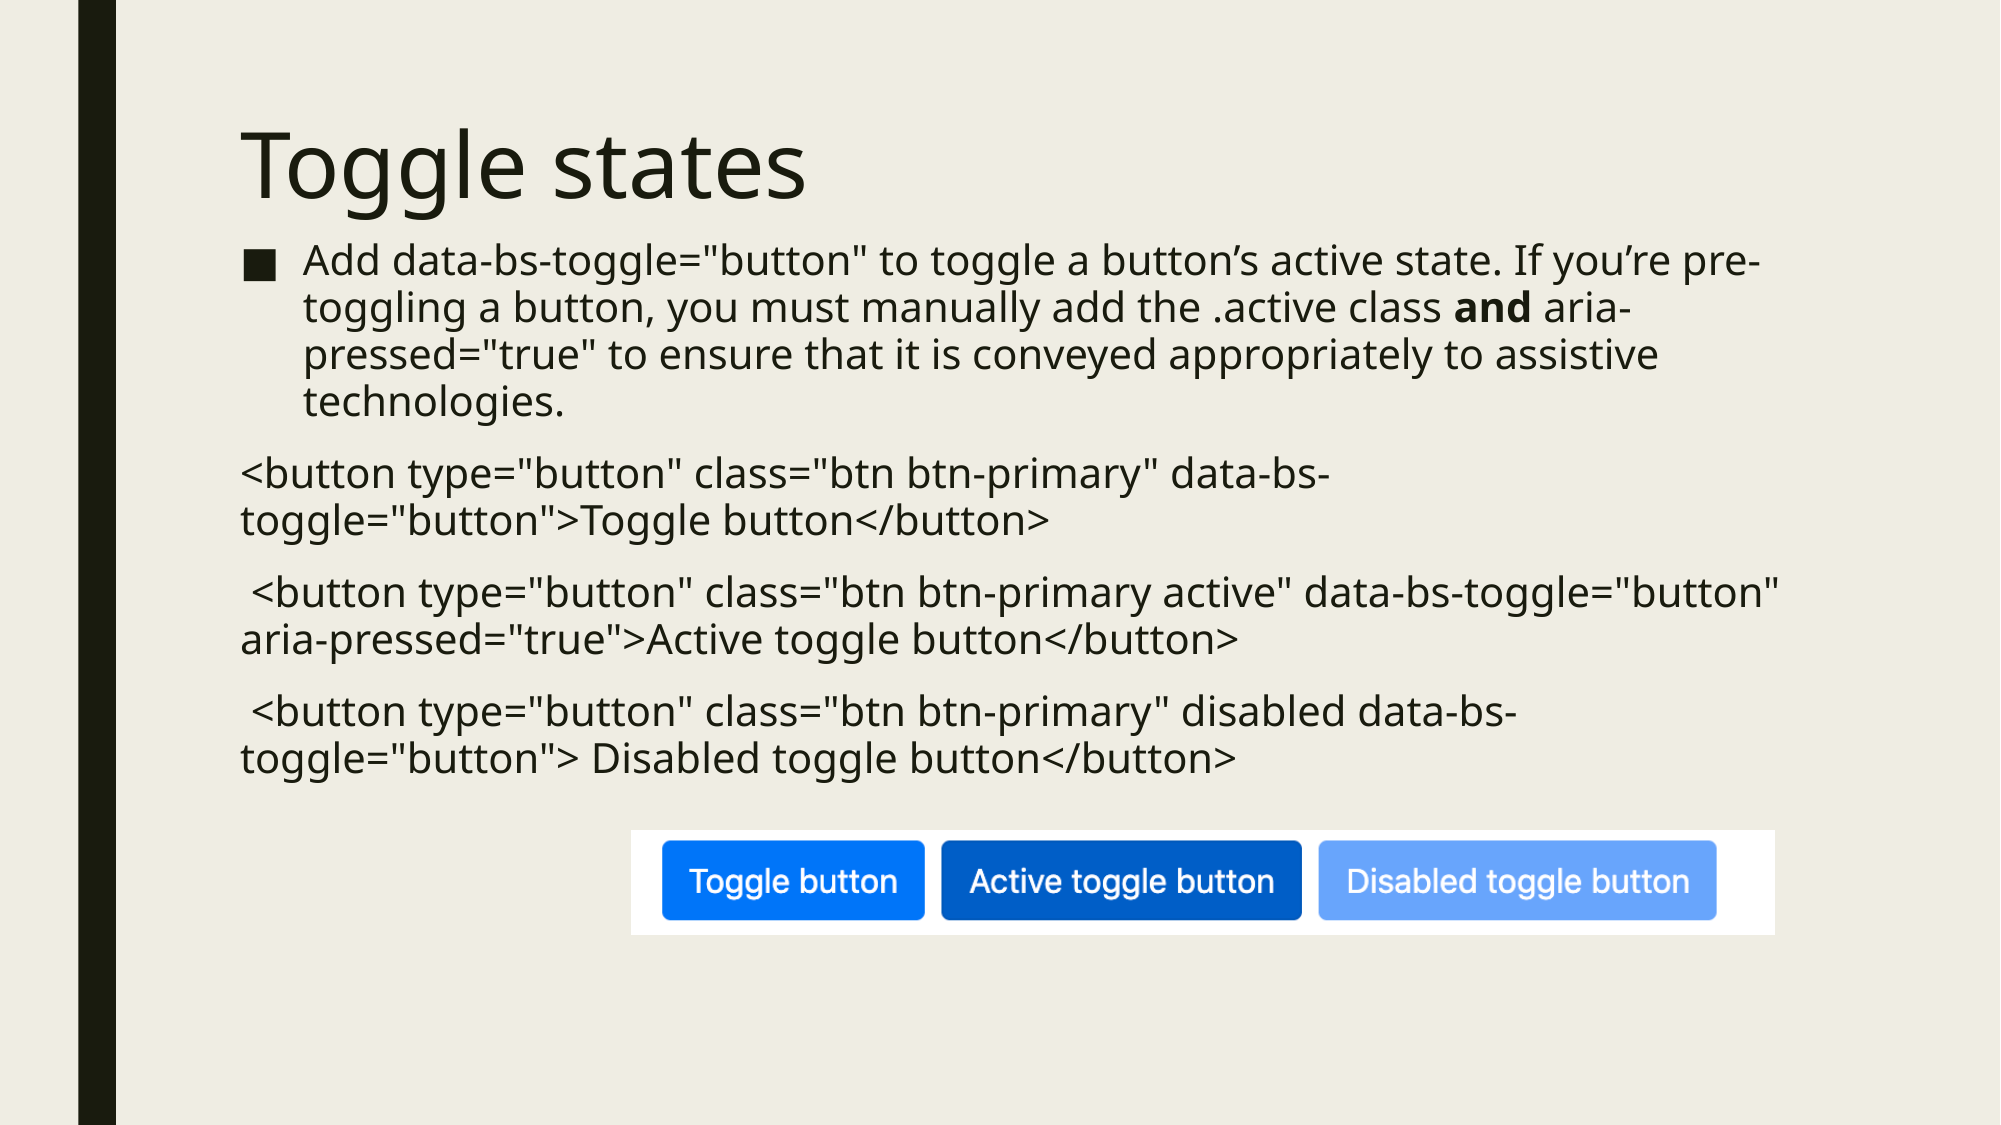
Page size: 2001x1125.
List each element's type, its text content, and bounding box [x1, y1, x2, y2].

list Add data-bs-toggle="button" to toggle a button’s active state. If you’re pre-toggling a button, you must manually add the .active class and aria-pressed="true" to ensure that it is conveyed appropriately to assistive technologies. <button type="button" class="btn btn-primary" data-bs-toggle="button">Toggle button</button> <button type="button" class="btn btn-primary active" data-bs-toggle="button" aria-pressed="true">Active toggle button</button> <button type="button" class="btn btn-primary" disabled data-bs-toggle="button"> Disabled toggle button</button> [225, 230, 1800, 963]
title Toggle states [225, 112, 1800, 230]
picture [631, 829, 1775, 935]
